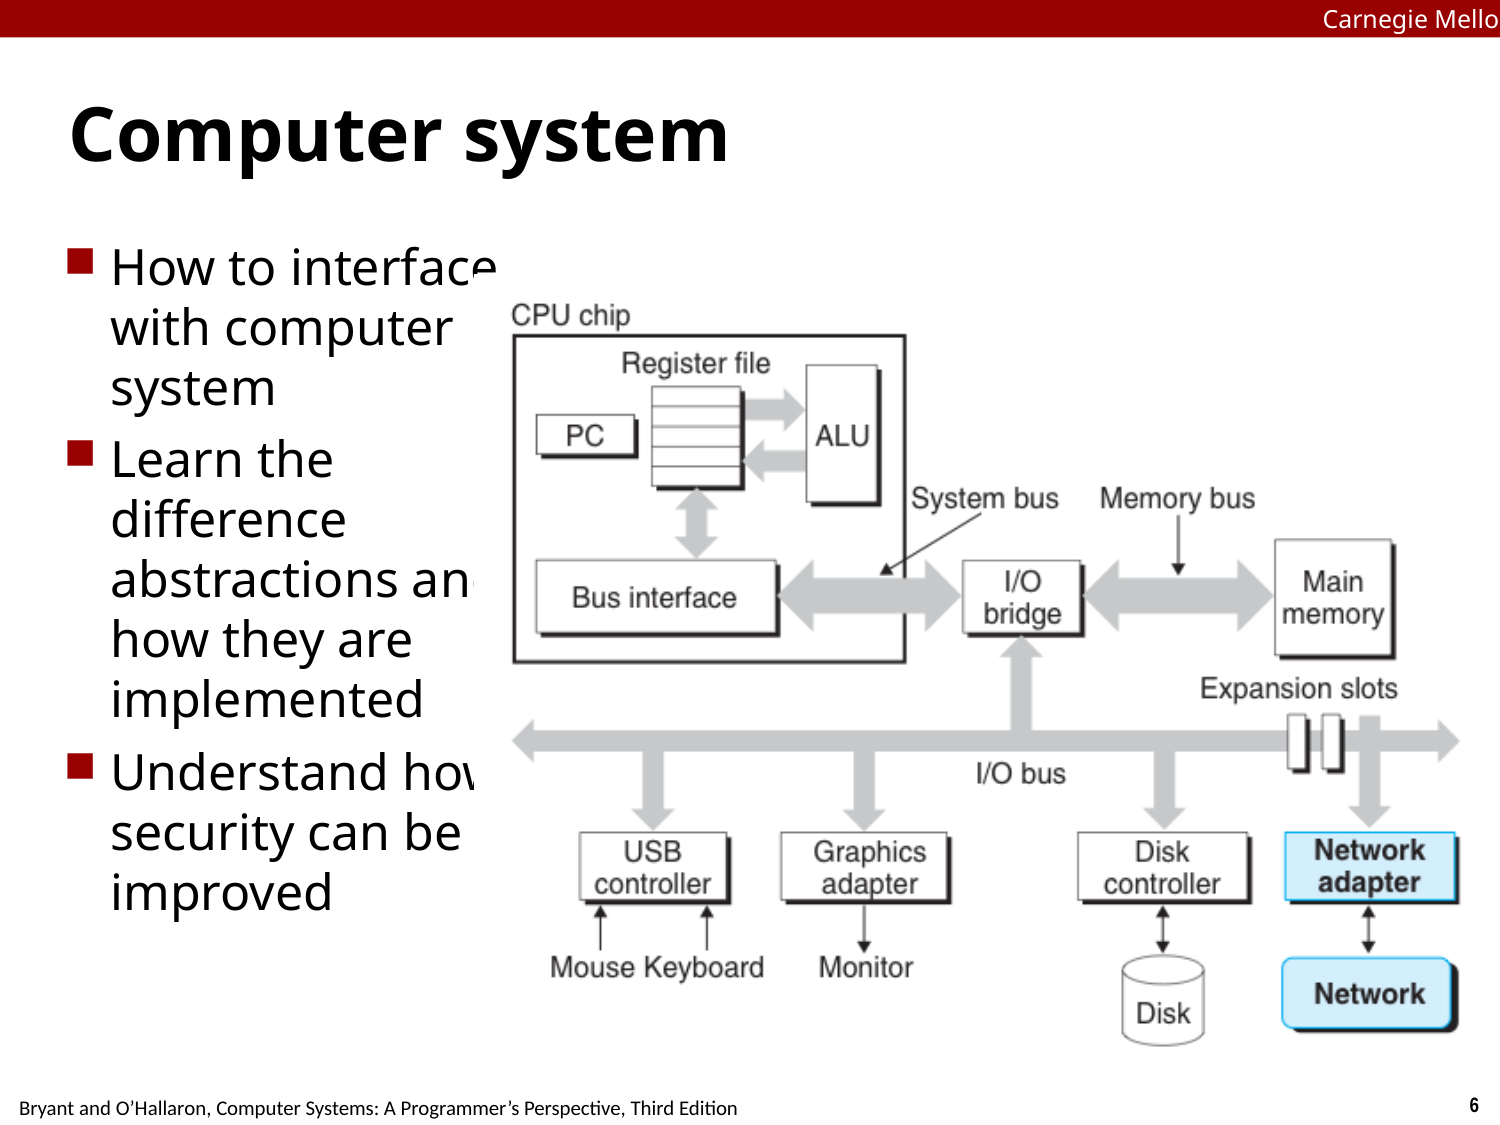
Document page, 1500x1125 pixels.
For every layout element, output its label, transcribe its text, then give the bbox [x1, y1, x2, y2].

text_box Carnegie Mellon [1322, 3, 1500, 33]
list How to interface with computer system Learn the difference abstractions and how they are implemented Understand how security can be improved [62, 228, 551, 1122]
text_box [0, 0, 1500, 38]
title Computer system [62, 41, 1463, 222]
picture [474, 274, 1500, 1070]
